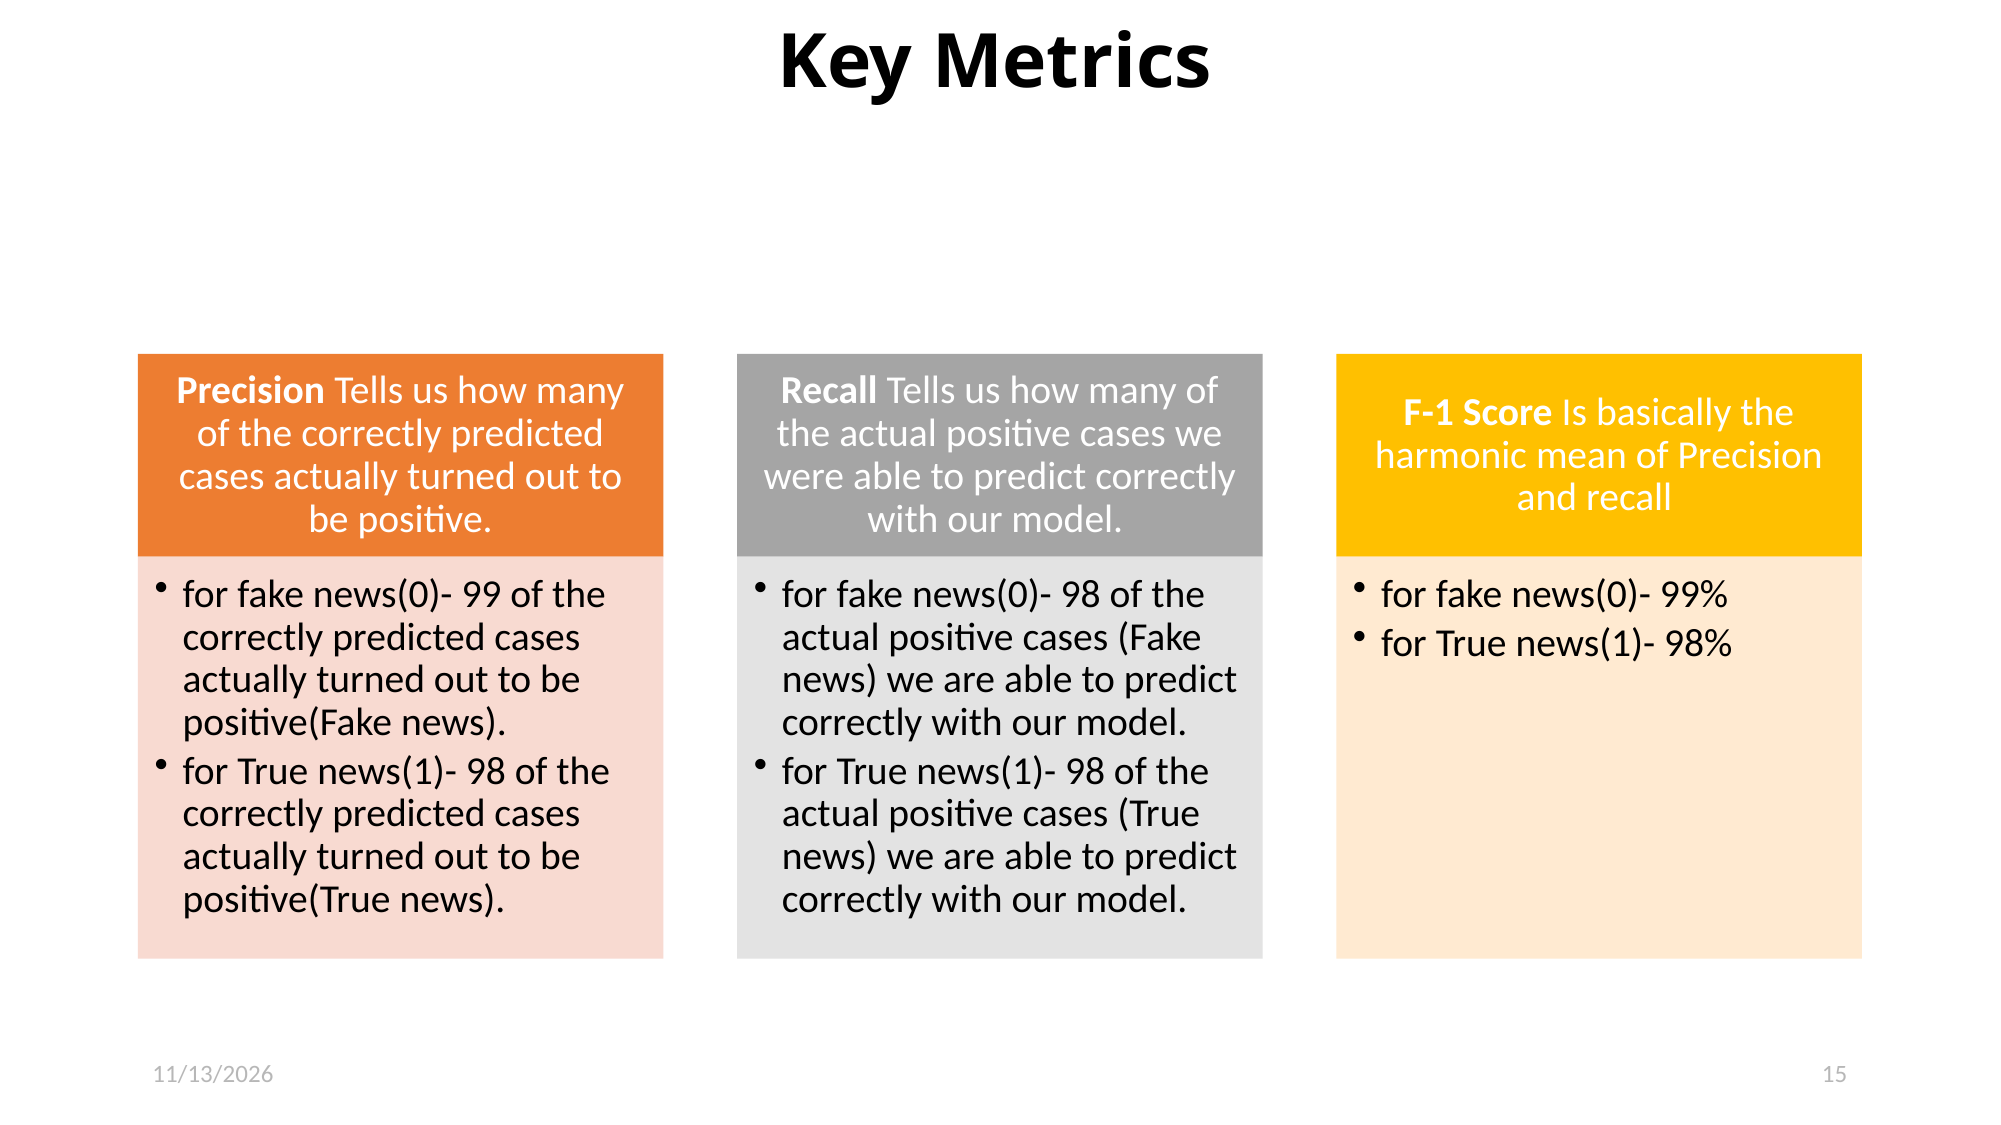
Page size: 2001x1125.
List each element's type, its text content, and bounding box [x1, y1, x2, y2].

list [137, 299, 1863, 1014]
text_box Key Metrics [525, 15, 1465, 112]
slide_number 15 [1412, 1042, 1863, 1103]
slide_number 07-Jan-23 [137, 1042, 588, 1103]
